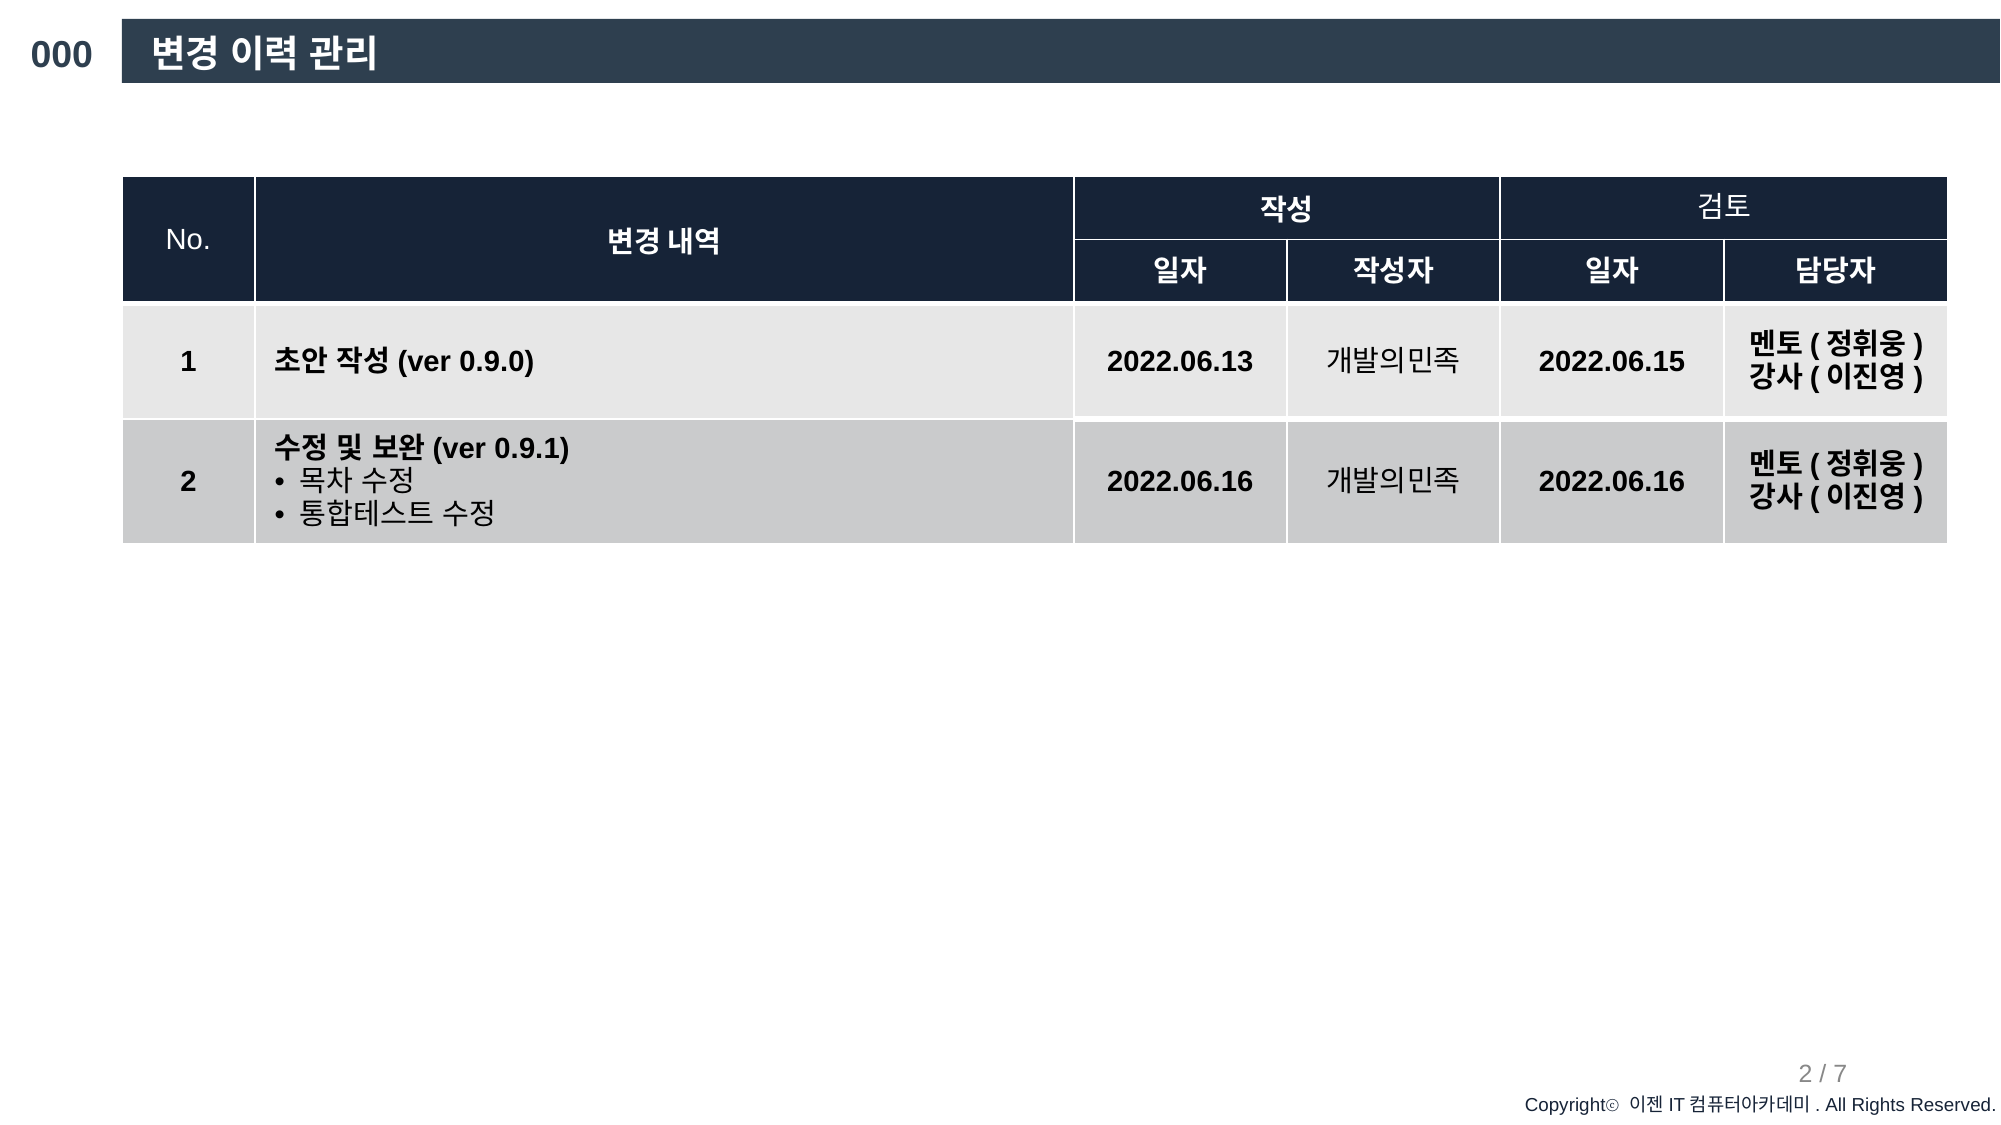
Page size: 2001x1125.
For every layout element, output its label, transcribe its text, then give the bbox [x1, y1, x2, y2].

table_cell 1 [123, 306, 254, 418]
table_cell 2022.06.13 [1075, 306, 1286, 416]
table_header 검토 [1501, 177, 1947, 239]
table_cell 2022.06.16 [1075, 422, 1286, 543]
table_cell 멘토(정휘웅) 강사(이진영) [1725, 422, 1947, 543]
table_cell 초안 작성(ver 0.9.0) [256, 306, 1073, 418]
table_cell 일자 [1075, 240, 1286, 301]
table_cell 2 [123, 420, 254, 543]
table_header 변경 내역 [256, 177, 1073, 301]
table_cell 일자 [1501, 240, 1723, 301]
table_cell 개발의민족 [1288, 306, 1499, 416]
table_cell 2022.06.16 [1501, 422, 1723, 543]
table_header No. [123, 177, 254, 301]
text_box 000 [15, 22, 110, 83]
table_cell 수정 및 보완(ver 0.9.1) • 목차 수정 • 통합테스트 수정 [256, 420, 1073, 543]
table_cell 담당자 [1725, 240, 1947, 301]
table_cell 멘토(정휘웅) 강사(이진영) [1725, 306, 1947, 416]
text_box 변경 이력 관리 [135, 22, 495, 83]
table_cell 개발의민족 [1288, 422, 1499, 543]
text_box [121, 18, 2000, 83]
table_cell 2022.06.15 [1501, 306, 1723, 416]
table_header 작성 [1075, 177, 1499, 239]
table_cell 작성자 [1288, 240, 1499, 301]
slide_number ‹#› / 7 [1412, 1042, 1863, 1103]
